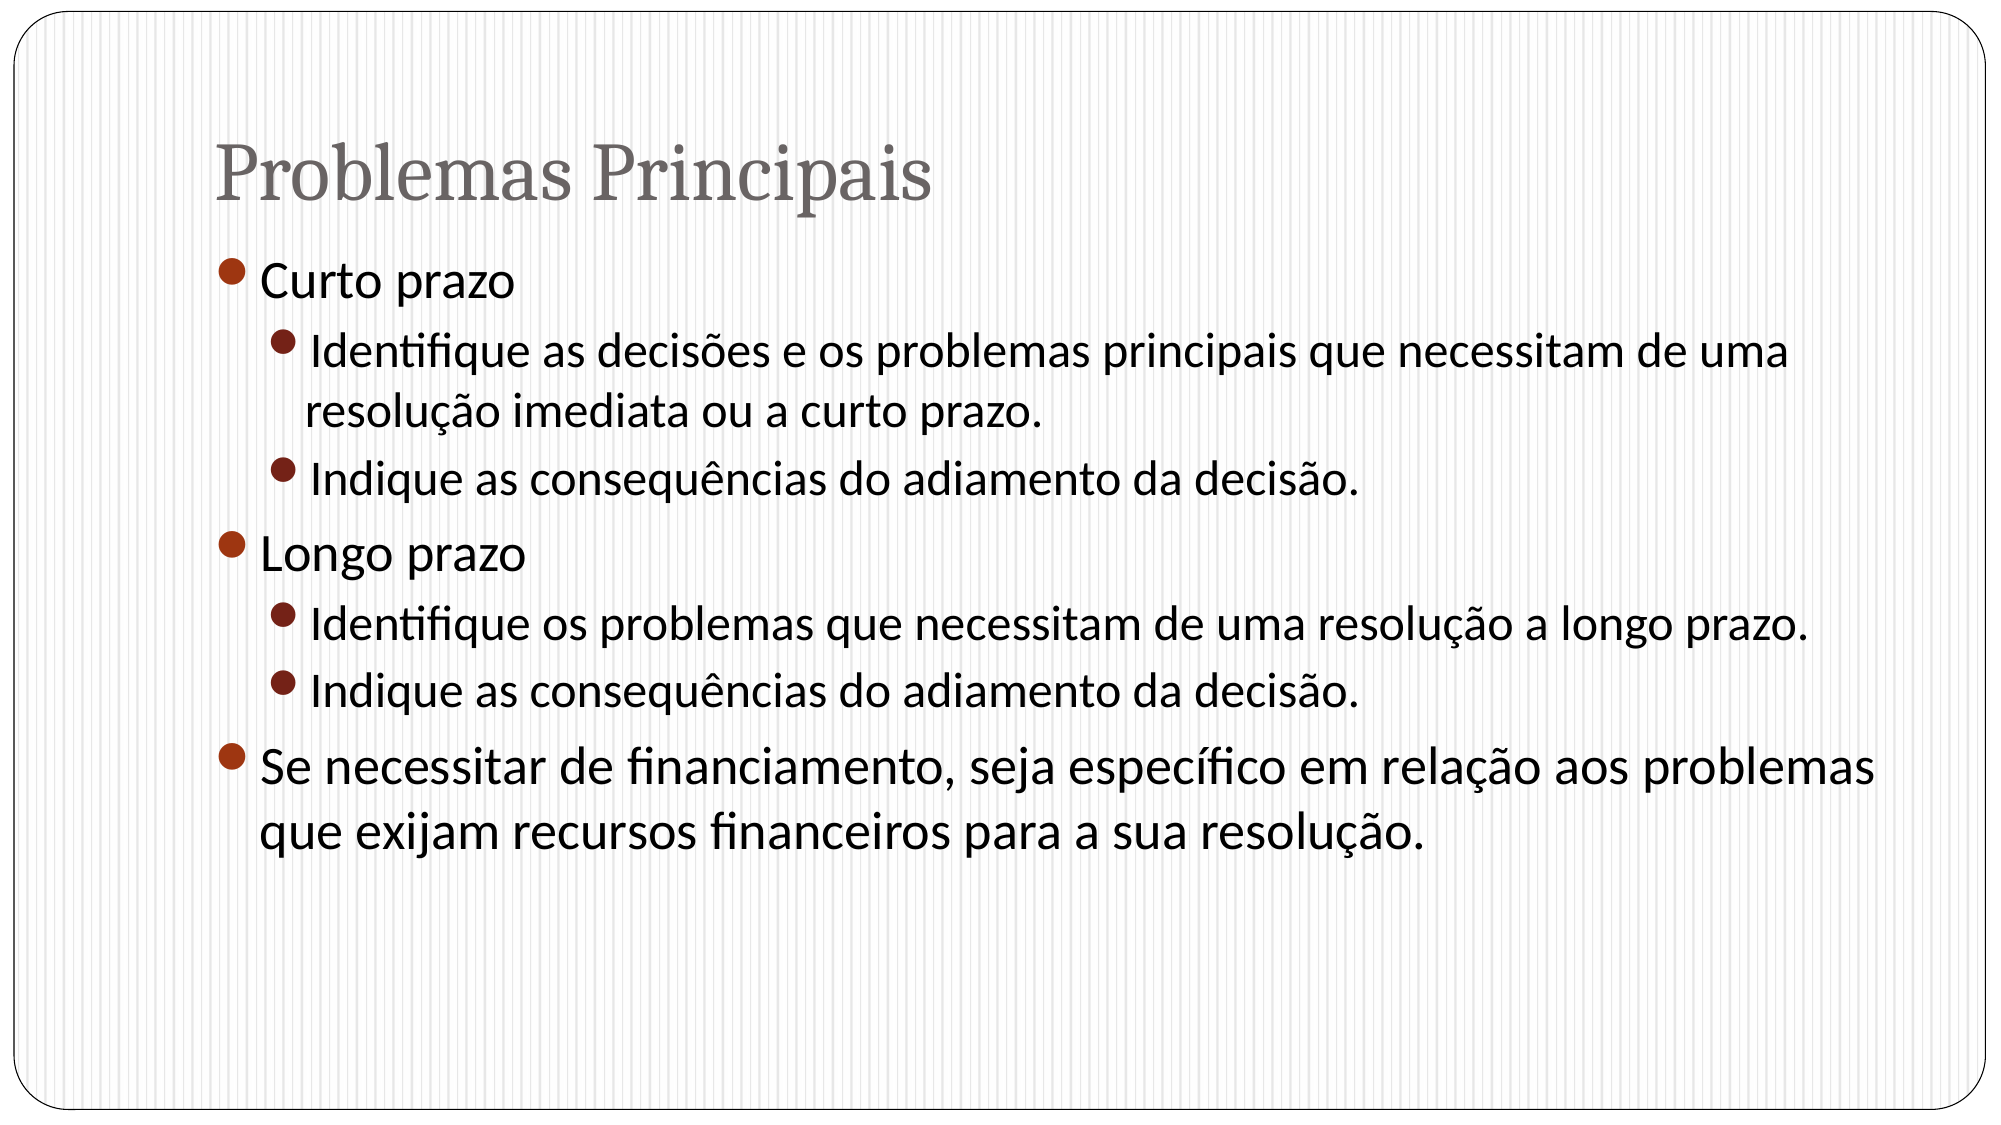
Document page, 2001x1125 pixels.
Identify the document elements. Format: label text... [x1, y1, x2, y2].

title Problemas Principais [200, 45, 1900, 233]
list Curto prazo Identifique as decisões e os problemas principais que necessitam de uma resolução imediata ou a curto prazo. Indique as consequências do adiamento da decisão. Longo prazo Identifique os problemas que necessitam de uma resolução a longo prazo. Indique as consequências do adiamento da decisão. Se necessitar de financiamento, seja específico em relação aos problemas que exijam recursos financeiros para a sua resolução. [200, 237, 1900, 988]
